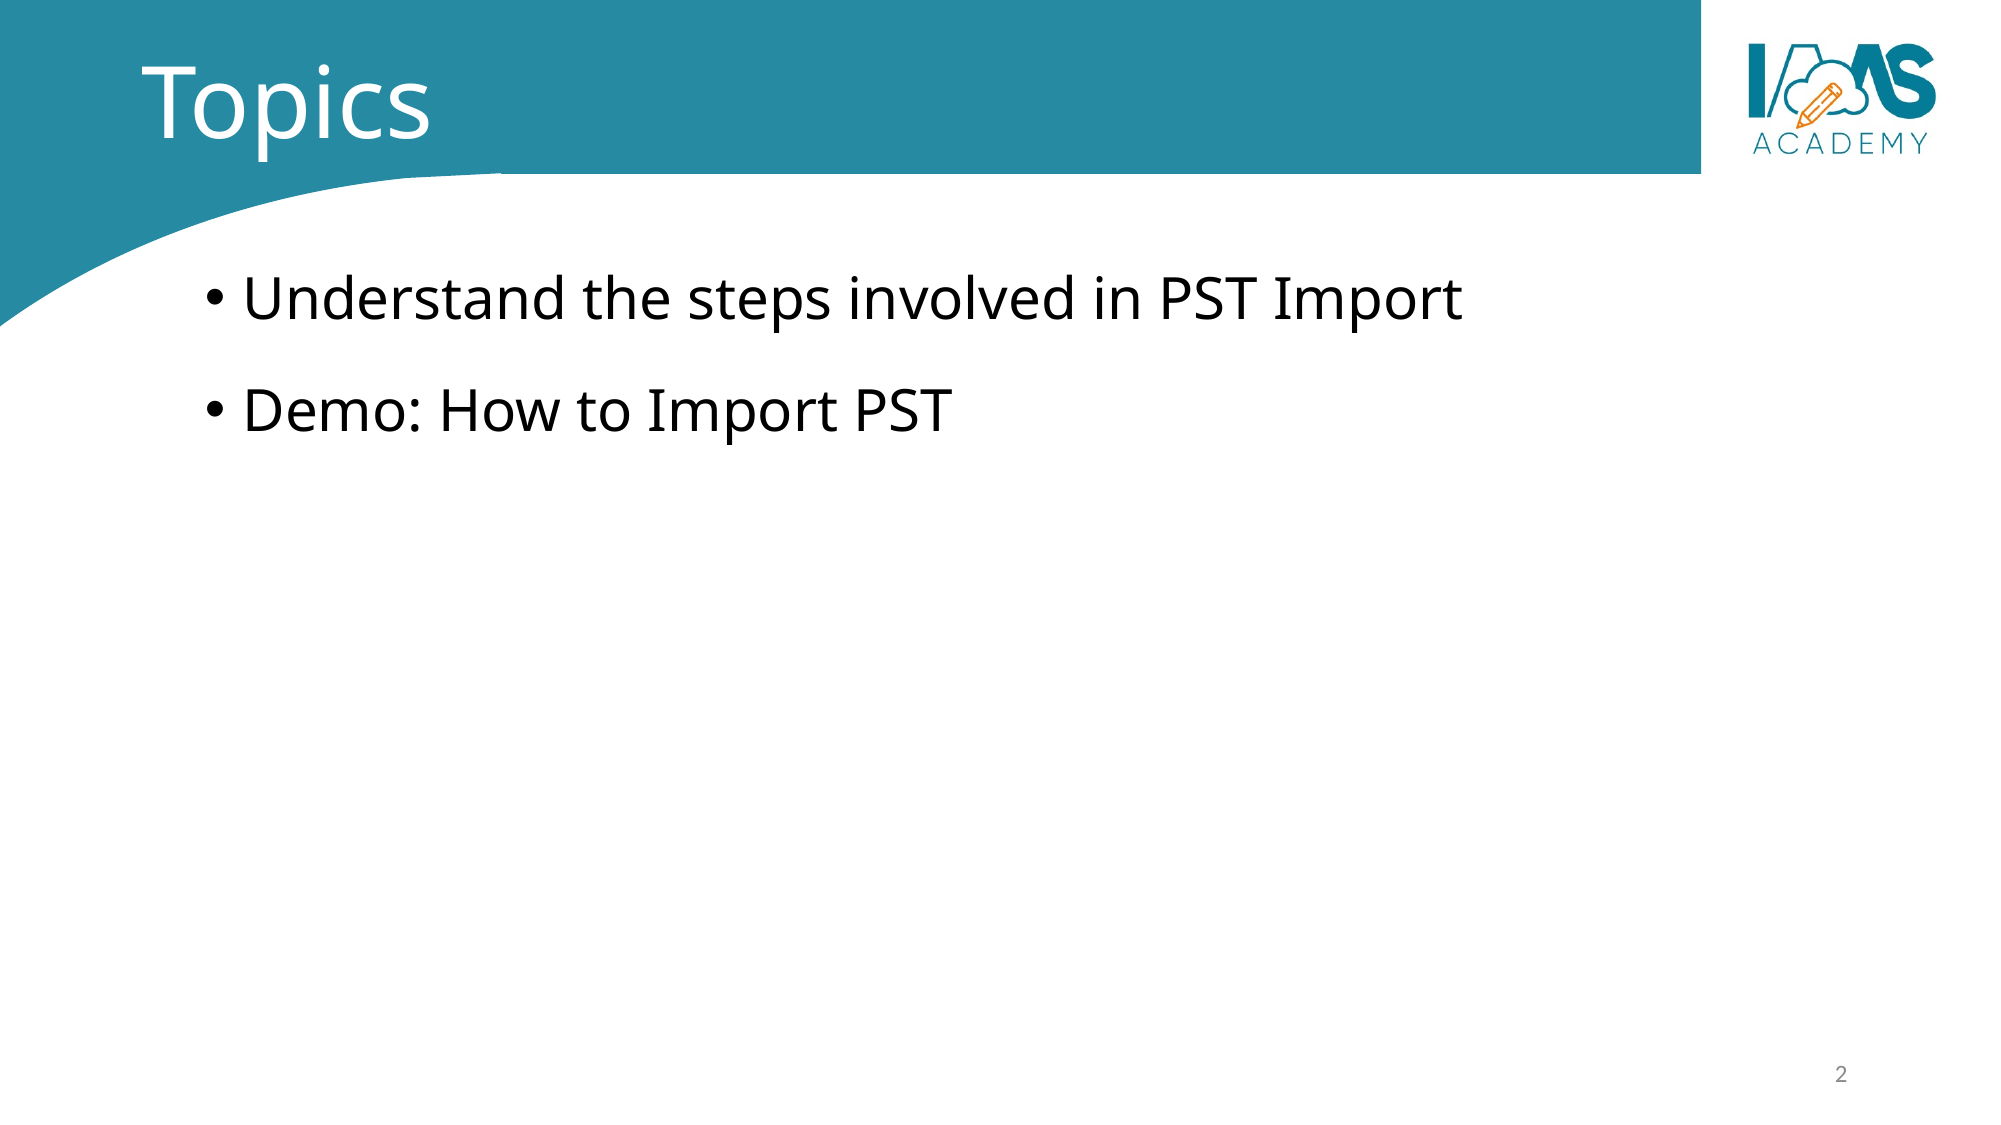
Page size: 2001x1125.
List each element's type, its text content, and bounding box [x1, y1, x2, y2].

title Topics [126, 35, 1852, 178]
picture [1740, 10, 1944, 159]
slide_number 2 [1412, 1042, 1863, 1103]
list Understand the steps involved in PST Import Demo: How to Import PST [189, 232, 1863, 1014]
